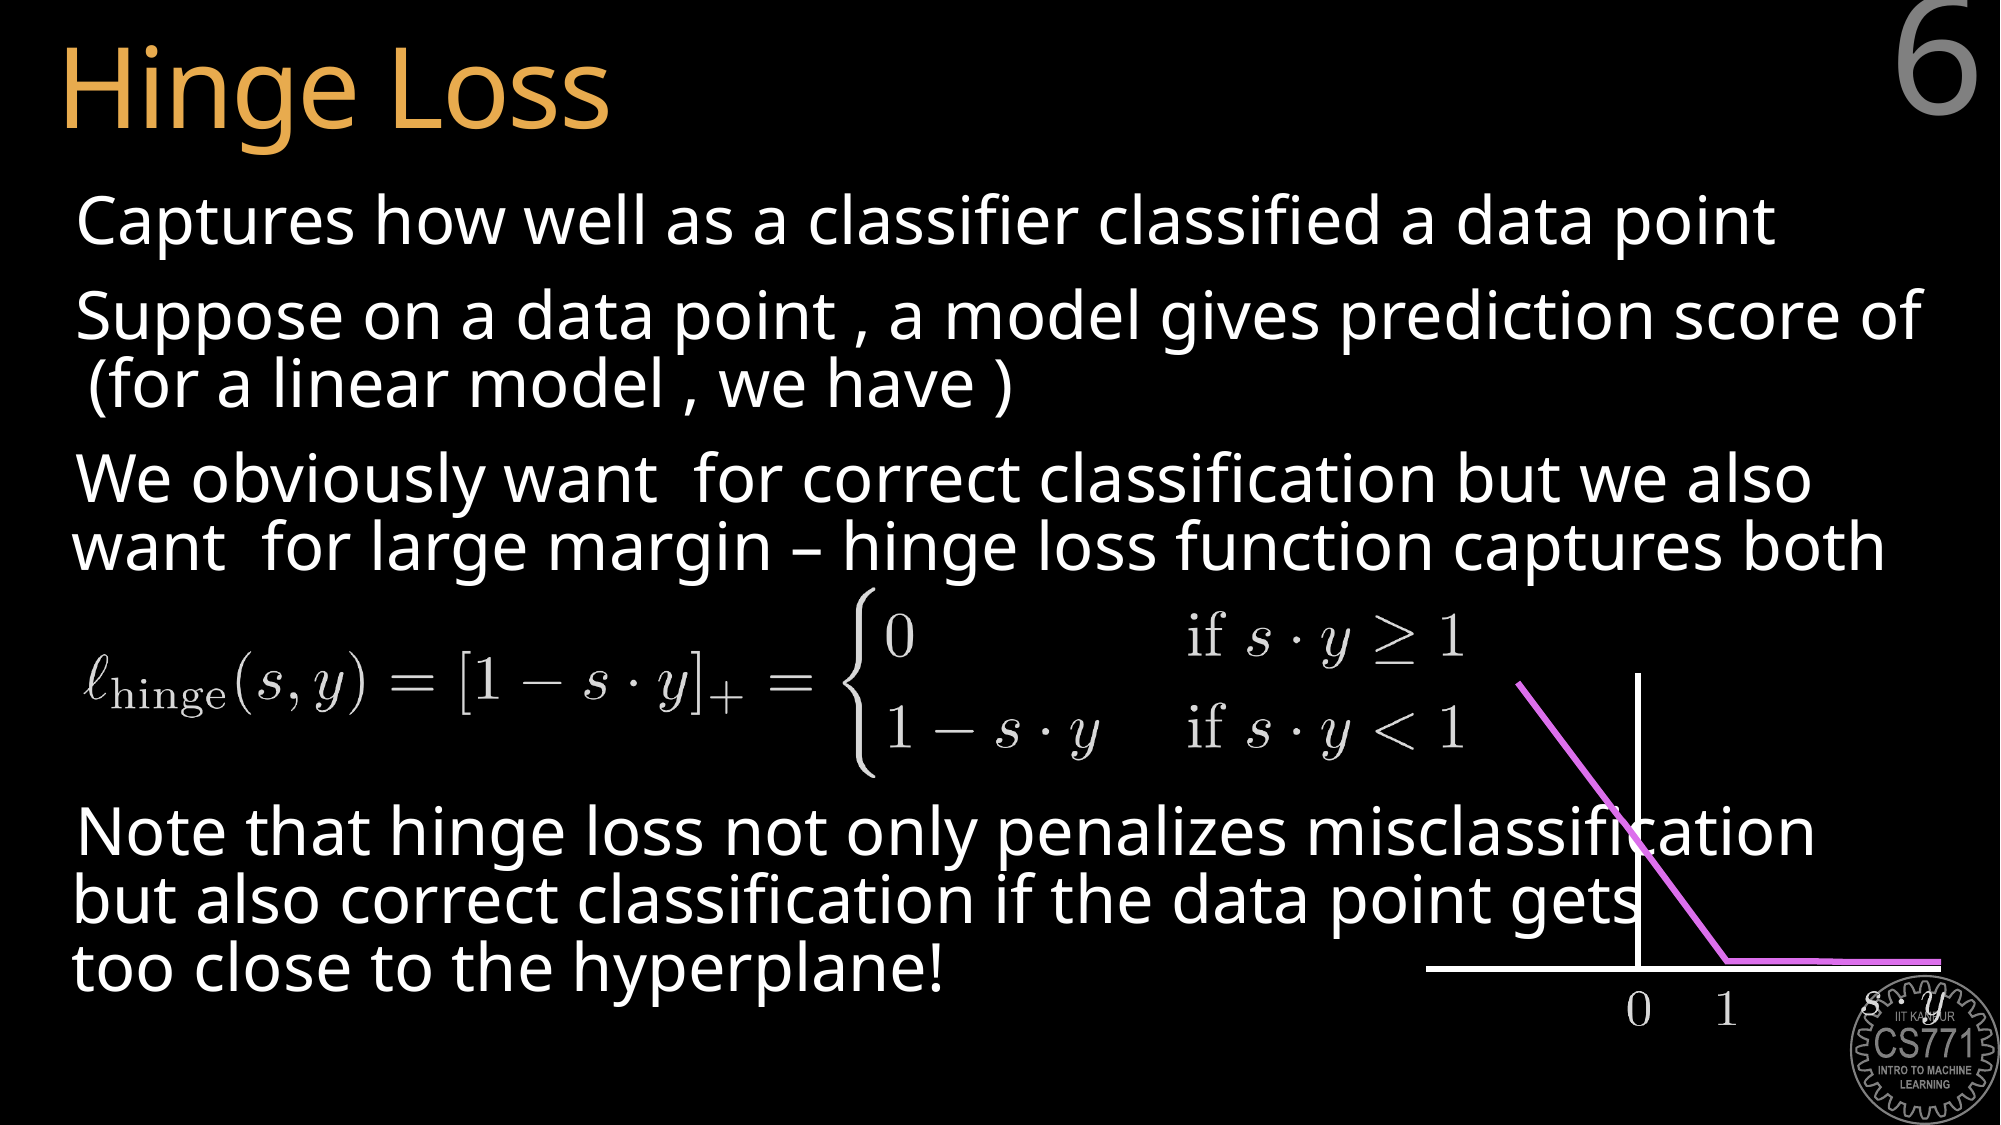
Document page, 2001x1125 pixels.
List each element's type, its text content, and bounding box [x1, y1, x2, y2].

slide_number 6 [1520, 6, 2000, 183]
picture [1718, 991, 1736, 1025]
picture [1627, 991, 1650, 1026]
text_box [319, 1042, 1864, 1103]
title Hinge Loss [41, 5, 1945, 183]
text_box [1425, 673, 1942, 970]
picture [1861, 991, 1945, 1025]
picture [83, 587, 1463, 778]
